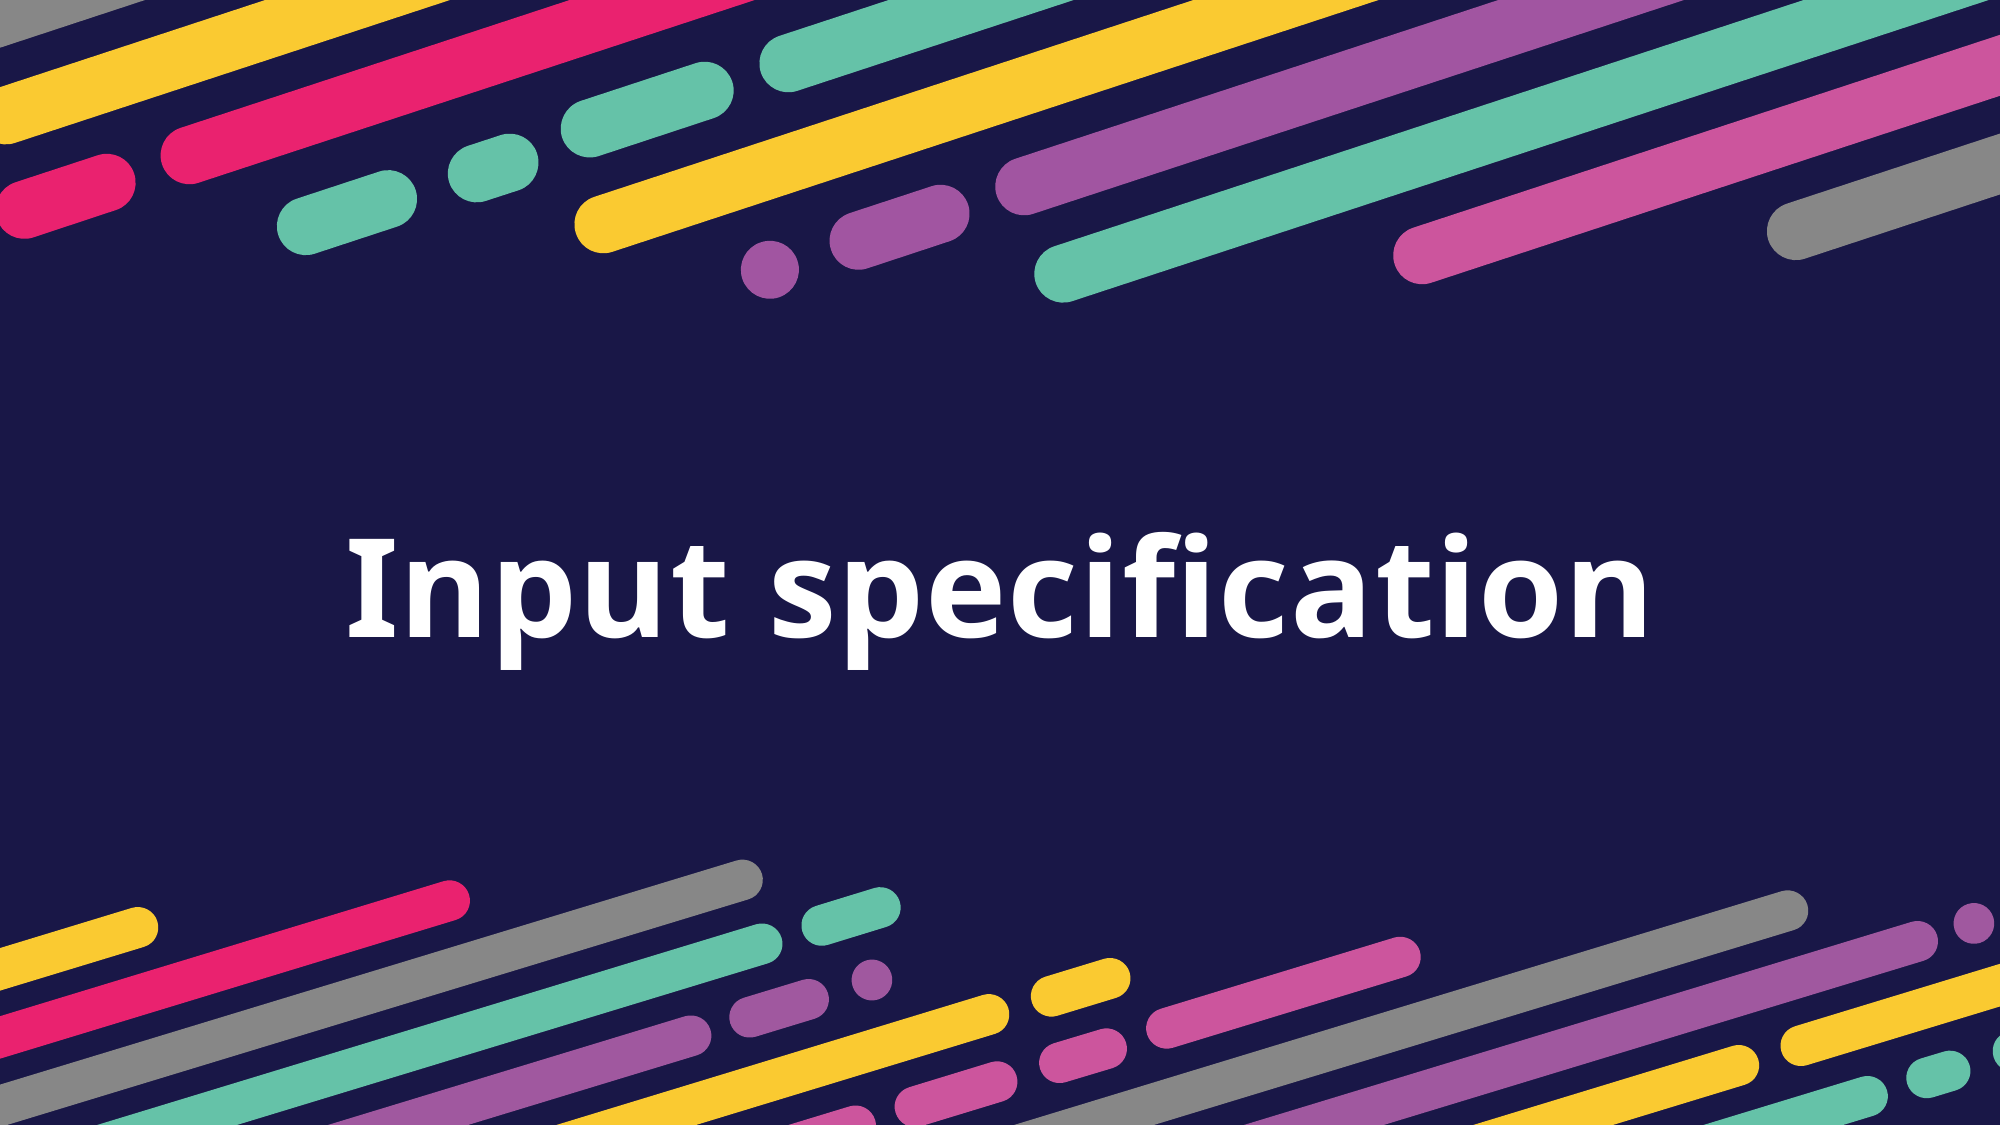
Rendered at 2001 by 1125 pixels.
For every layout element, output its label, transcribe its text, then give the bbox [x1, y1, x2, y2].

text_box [0, 0, 2000, 399]
text_box Input specification [259, 511, 1744, 673]
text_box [0, 788, 2000, 1125]
